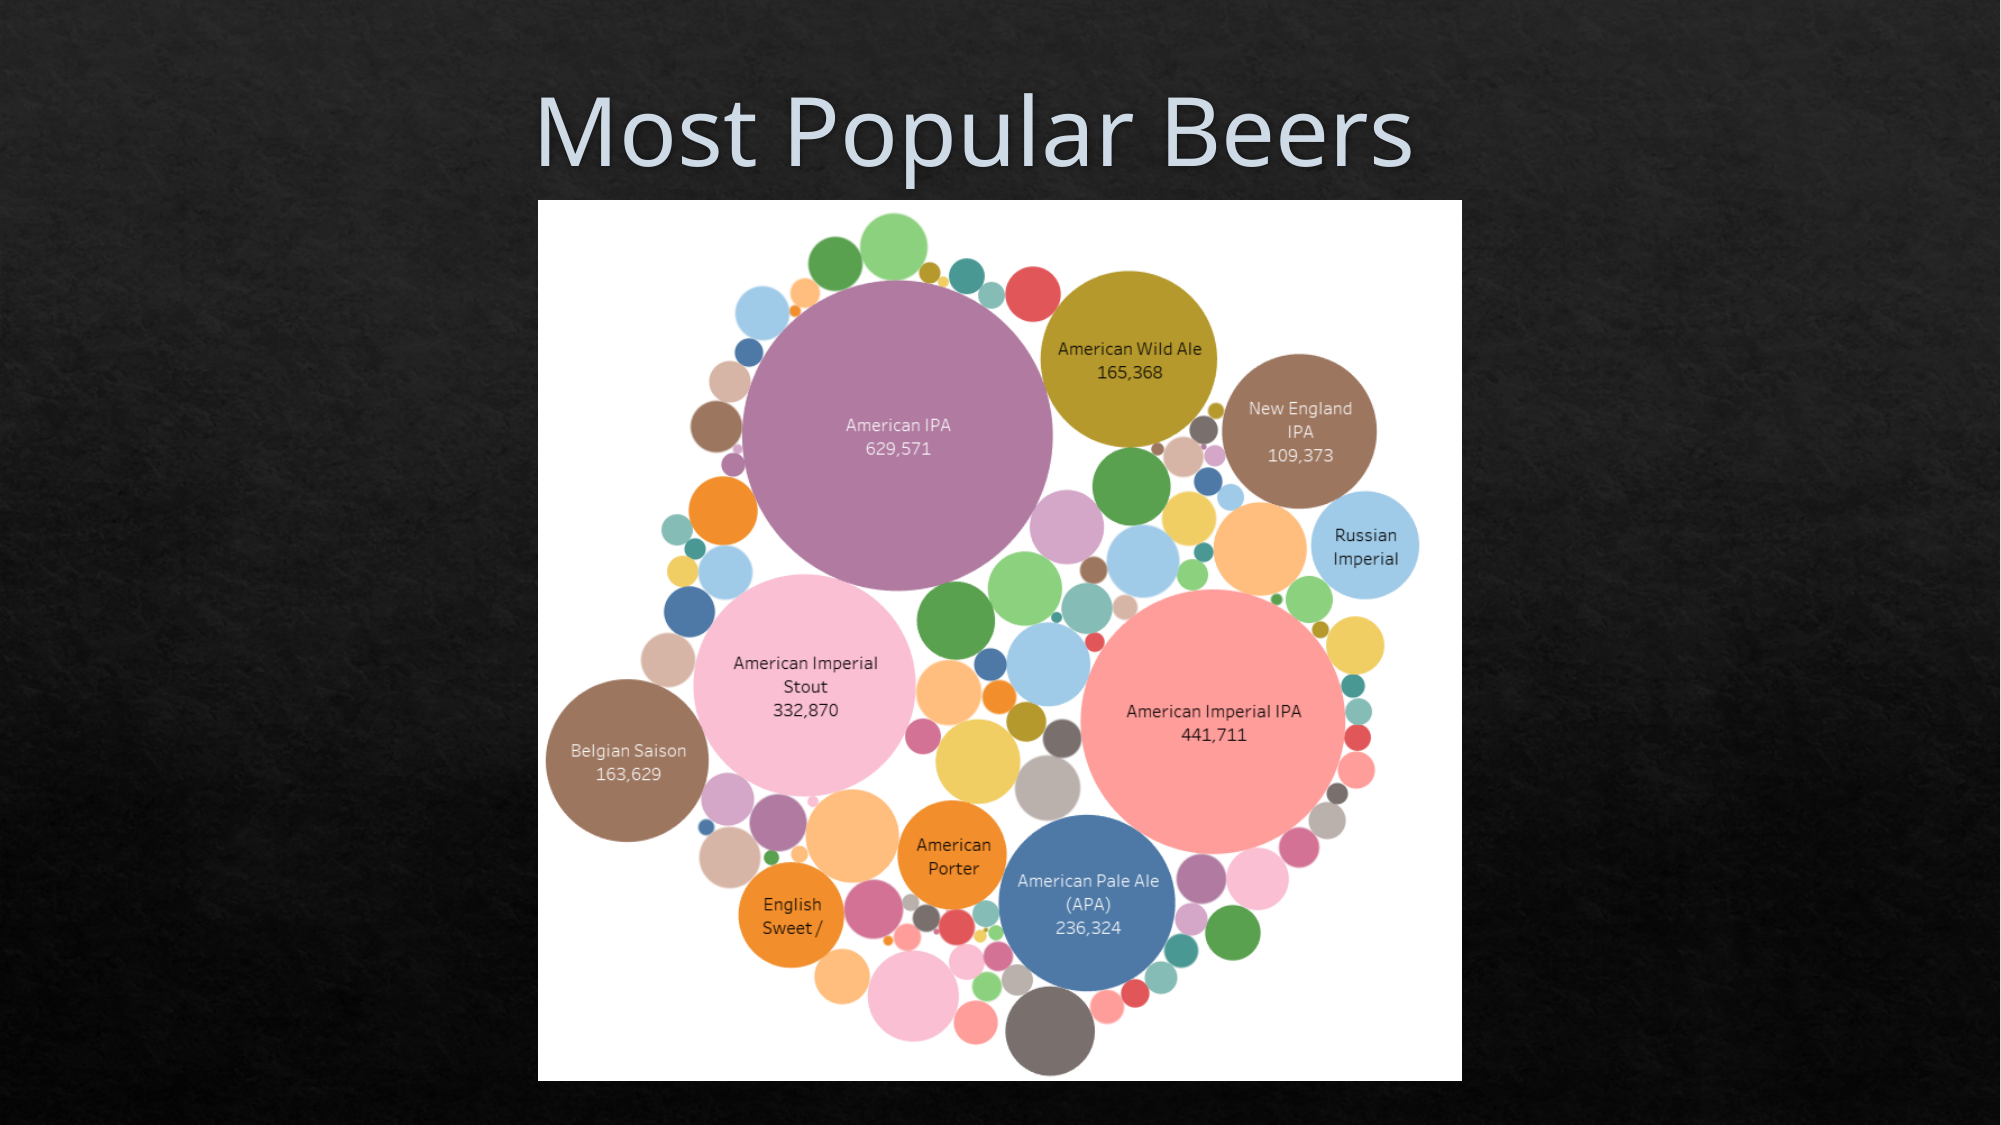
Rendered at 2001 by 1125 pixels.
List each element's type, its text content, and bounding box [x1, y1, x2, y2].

title Most Popular Beers [135, 44, 1814, 227]
picture [538, 200, 1462, 1082]
